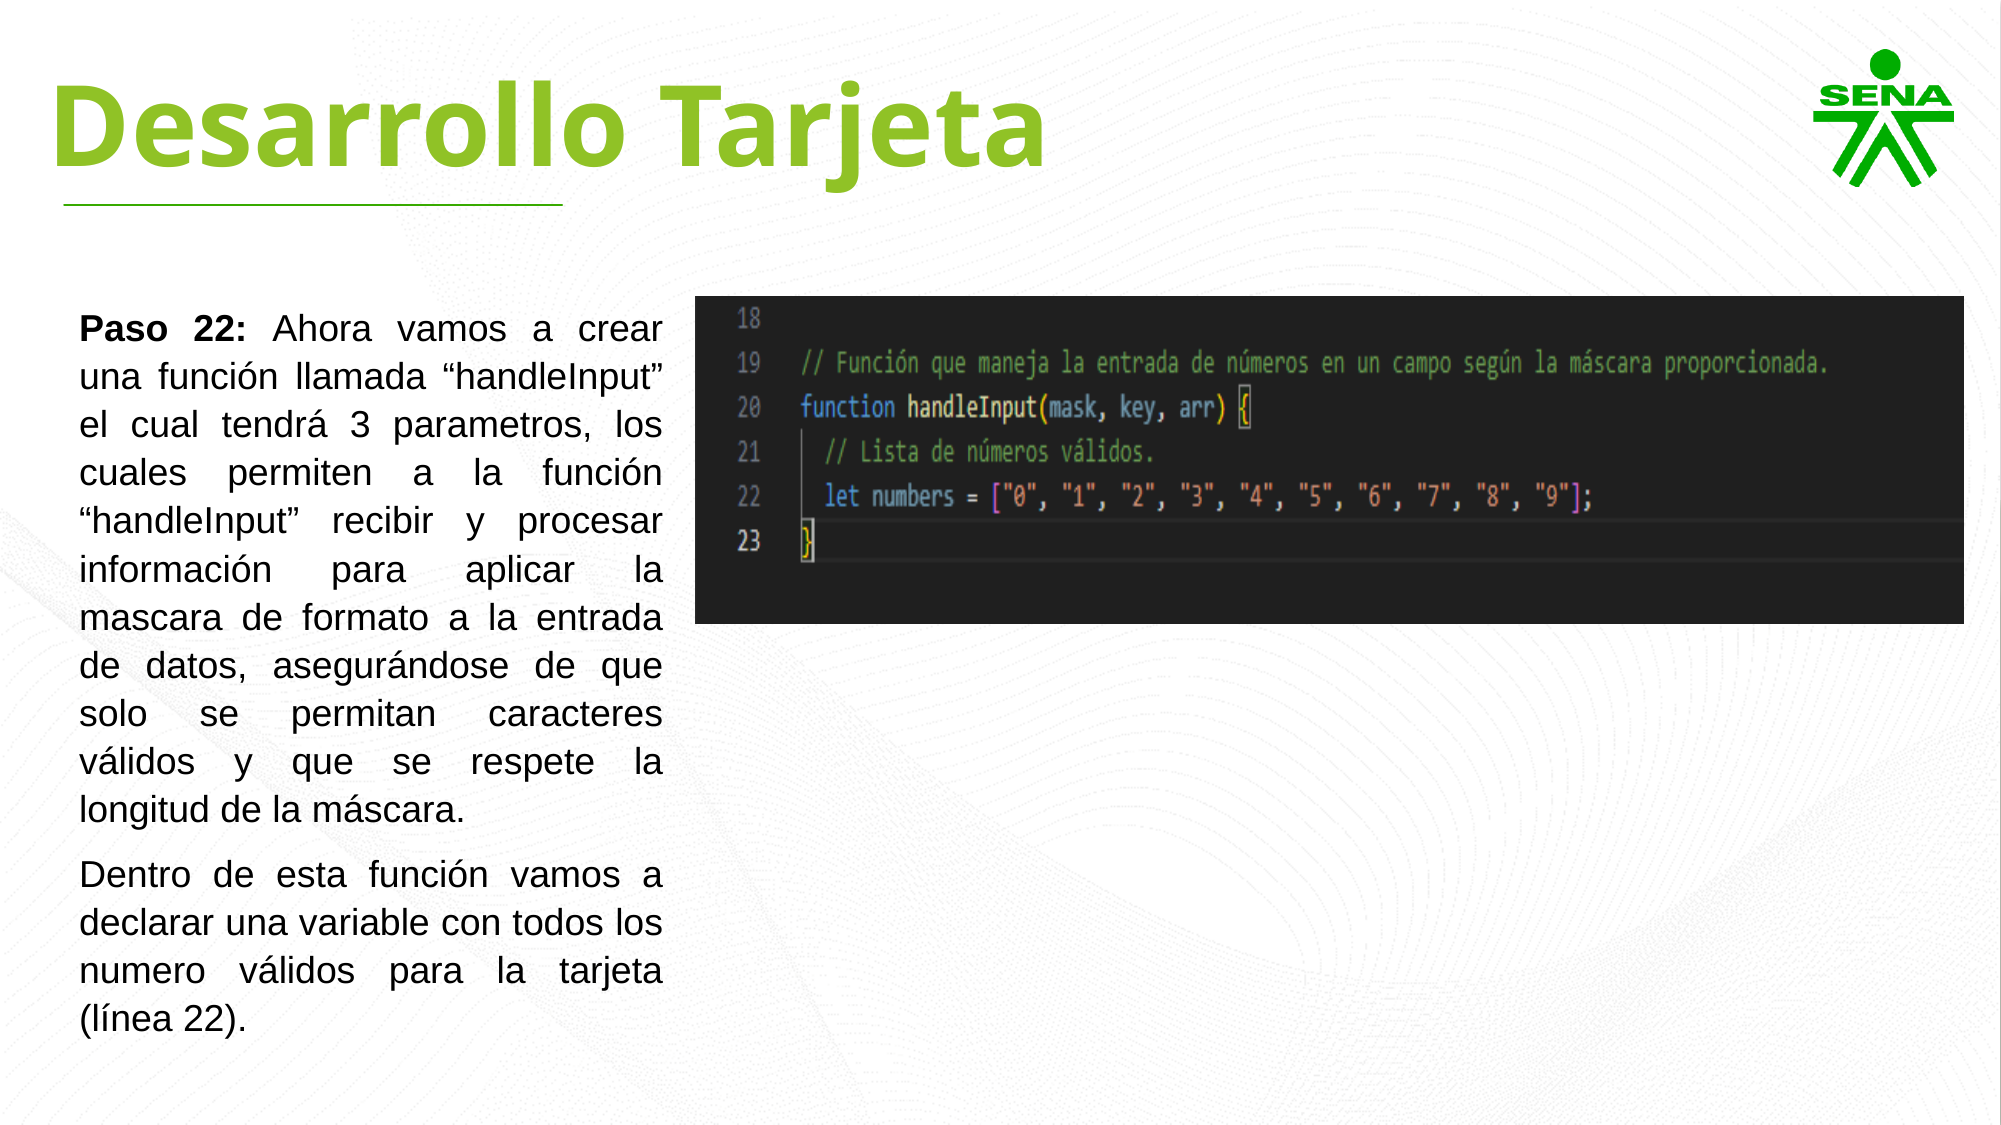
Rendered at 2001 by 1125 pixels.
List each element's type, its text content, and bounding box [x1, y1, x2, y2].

text_box Desarrollo Tarjeta [33, 46, 1468, 197]
text_box Paso 22: Ahora vamos a crear una función llamada “handleInput” el cual tendrá 3 parametros, los cuales permiten a la función “handleInput” recibir y procesar información para aplicar la mascara de formato a la entrada de datos, asegurándose de que solo se permitan caracteres válidos y que se respete la longitud de la máscara. Dentro de esta función vamos a declarar una variable con todos los numero válidos para la tarjeta (línea 22). [64, 293, 678, 1047]
picture [0, 0, 2000, 1125]
